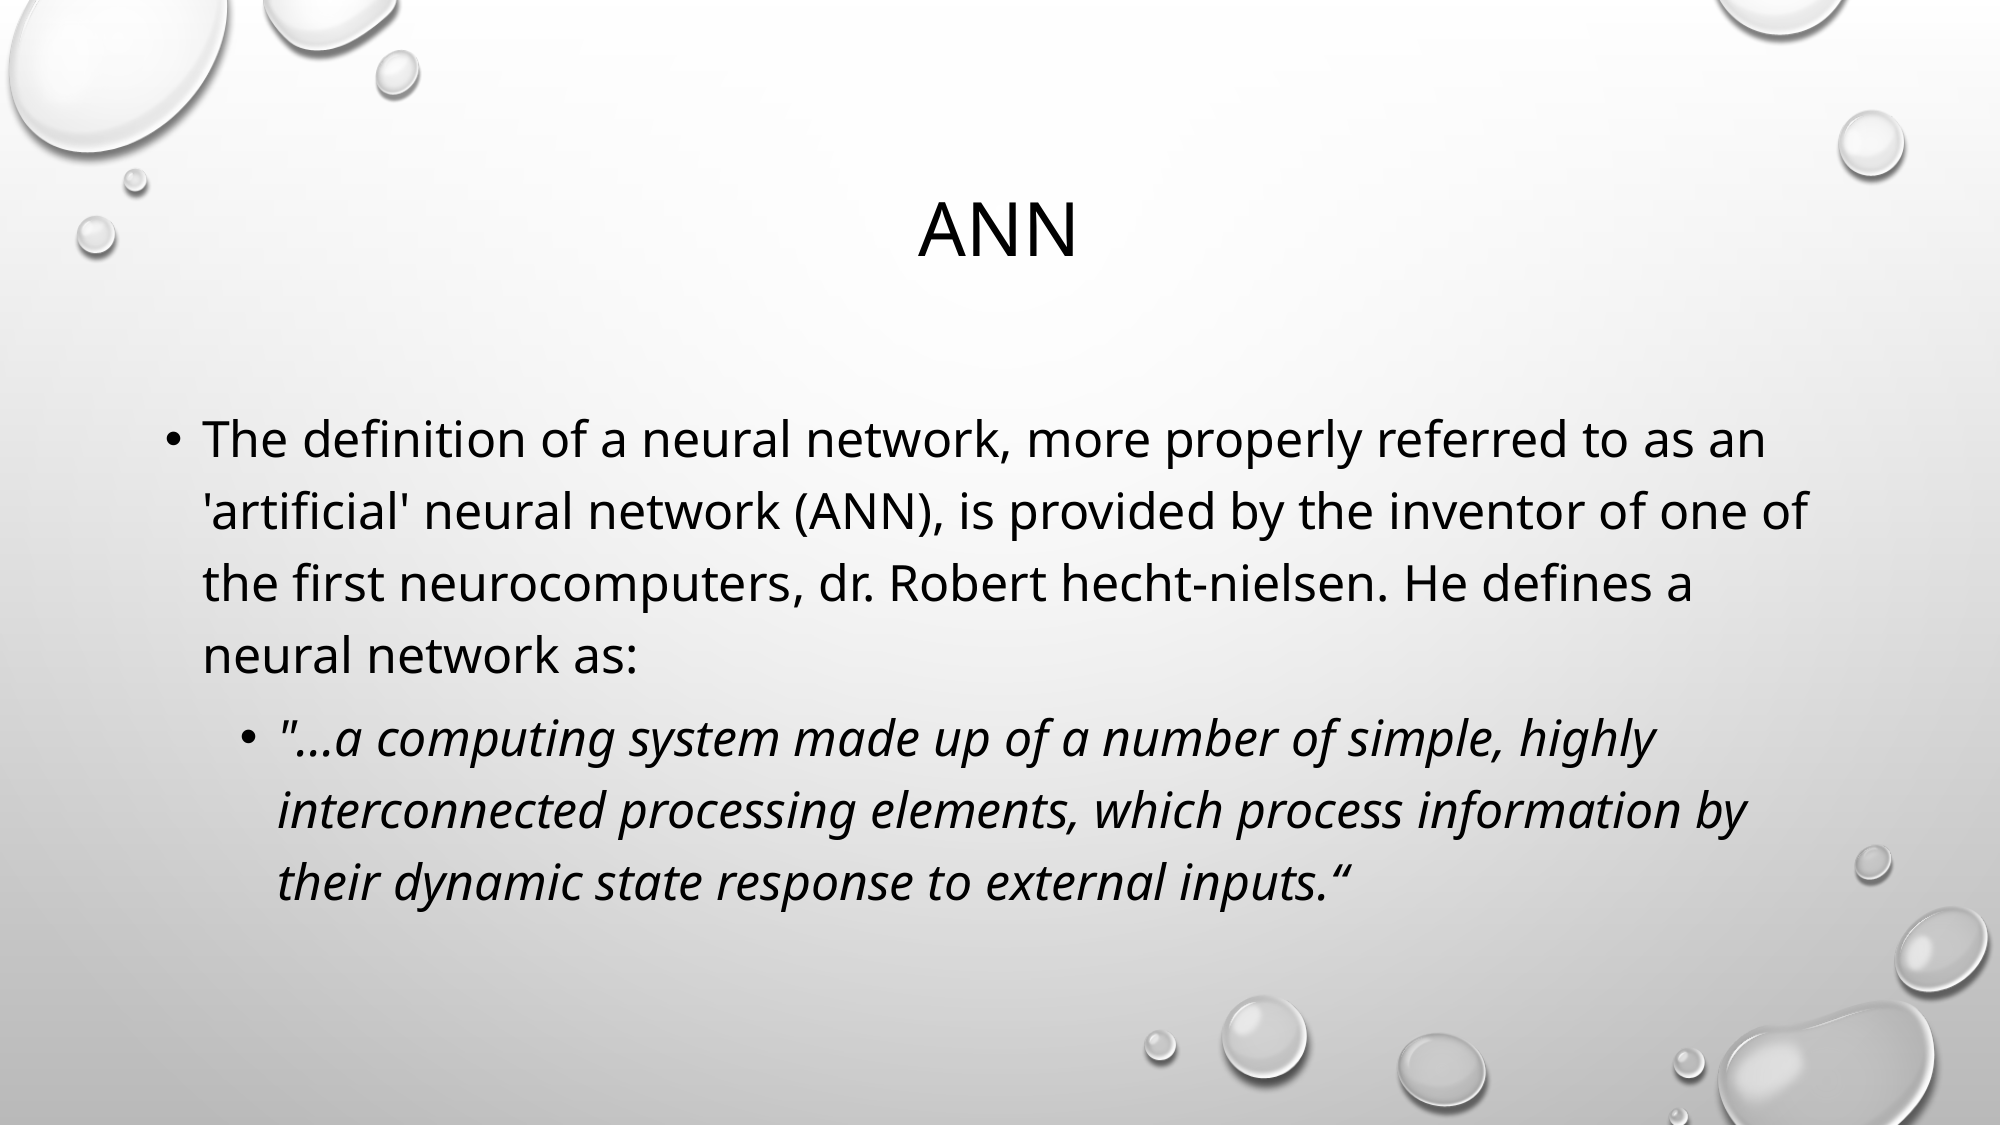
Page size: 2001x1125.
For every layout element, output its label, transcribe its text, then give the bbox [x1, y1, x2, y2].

list The definition of a neural network, more properly referred to as an 'artificial' neural network (ANN), is provided by the inventor of one of the first neurocomputers, dr. Robert hecht-nielsen. He defines a neural network as: "...a computing system made up of a number of simple, highly interconnected processing elements, which process information by their dynamic state response to external inputs.“ [149, 388, 1850, 950]
picture [0, 0, 2000, 1125]
title ANN [149, 101, 1851, 364]
